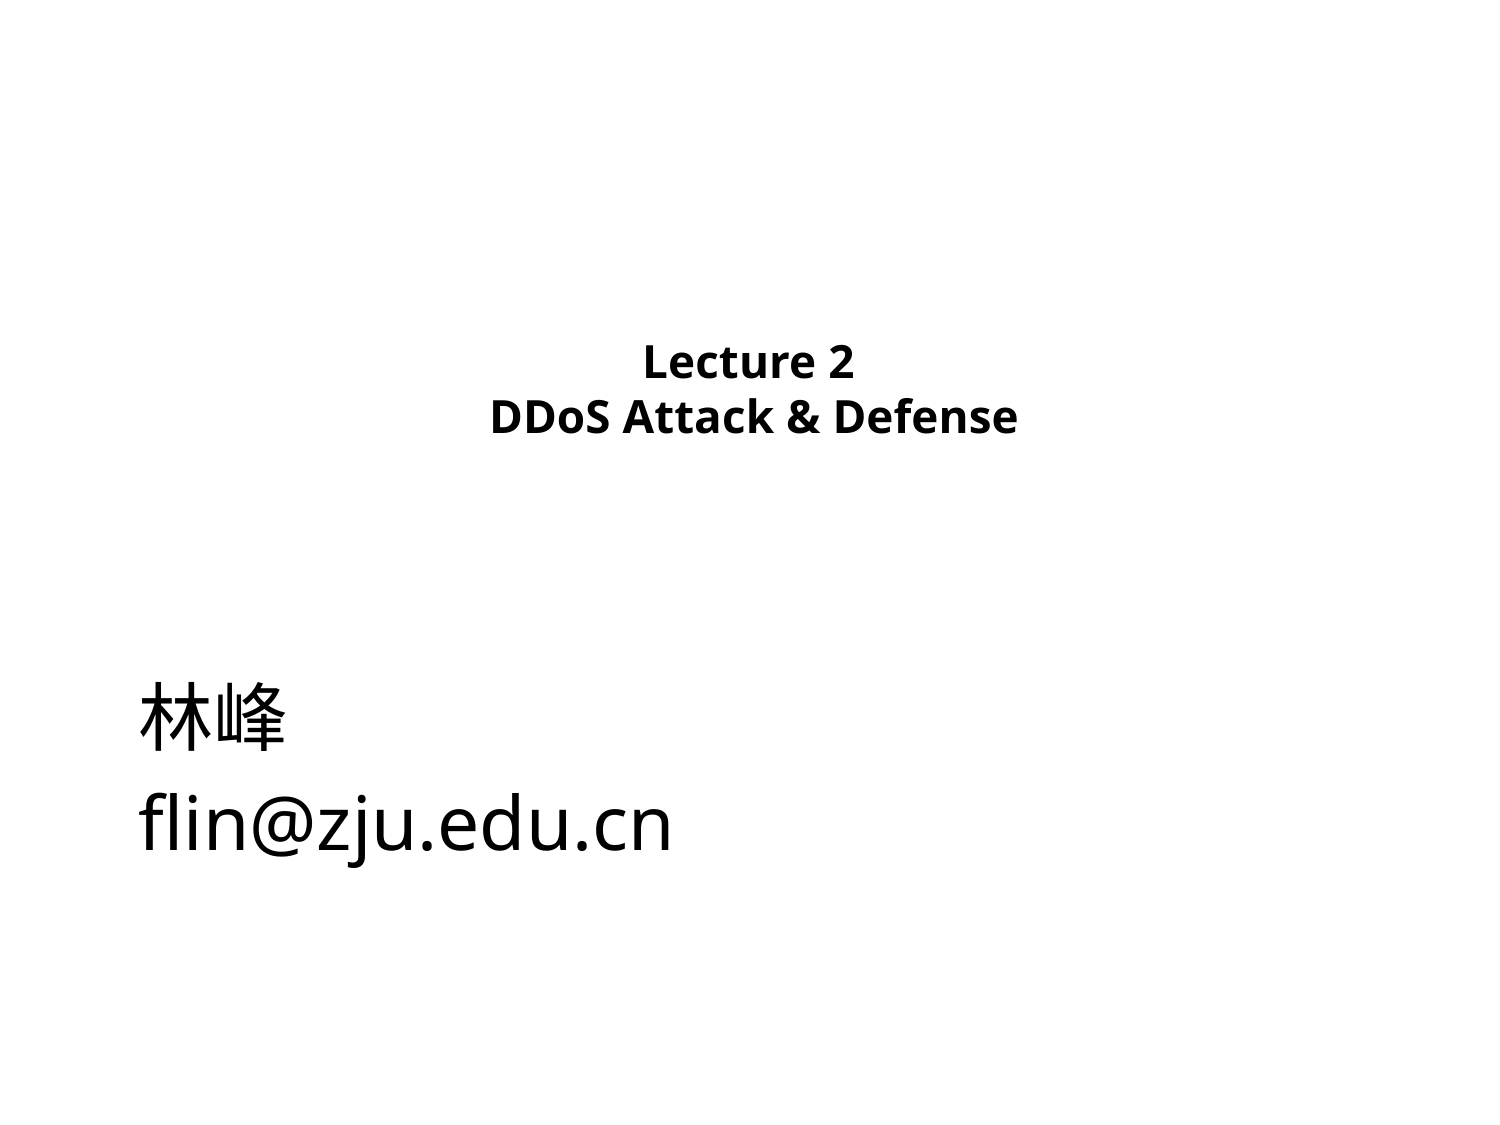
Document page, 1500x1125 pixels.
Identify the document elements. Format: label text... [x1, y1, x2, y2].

subtitle 林峰 flin@zju.edu.cn [123, 662, 810, 977]
title Lecture 2 DDoS Attack & Defense [187, 324, 1322, 507]
